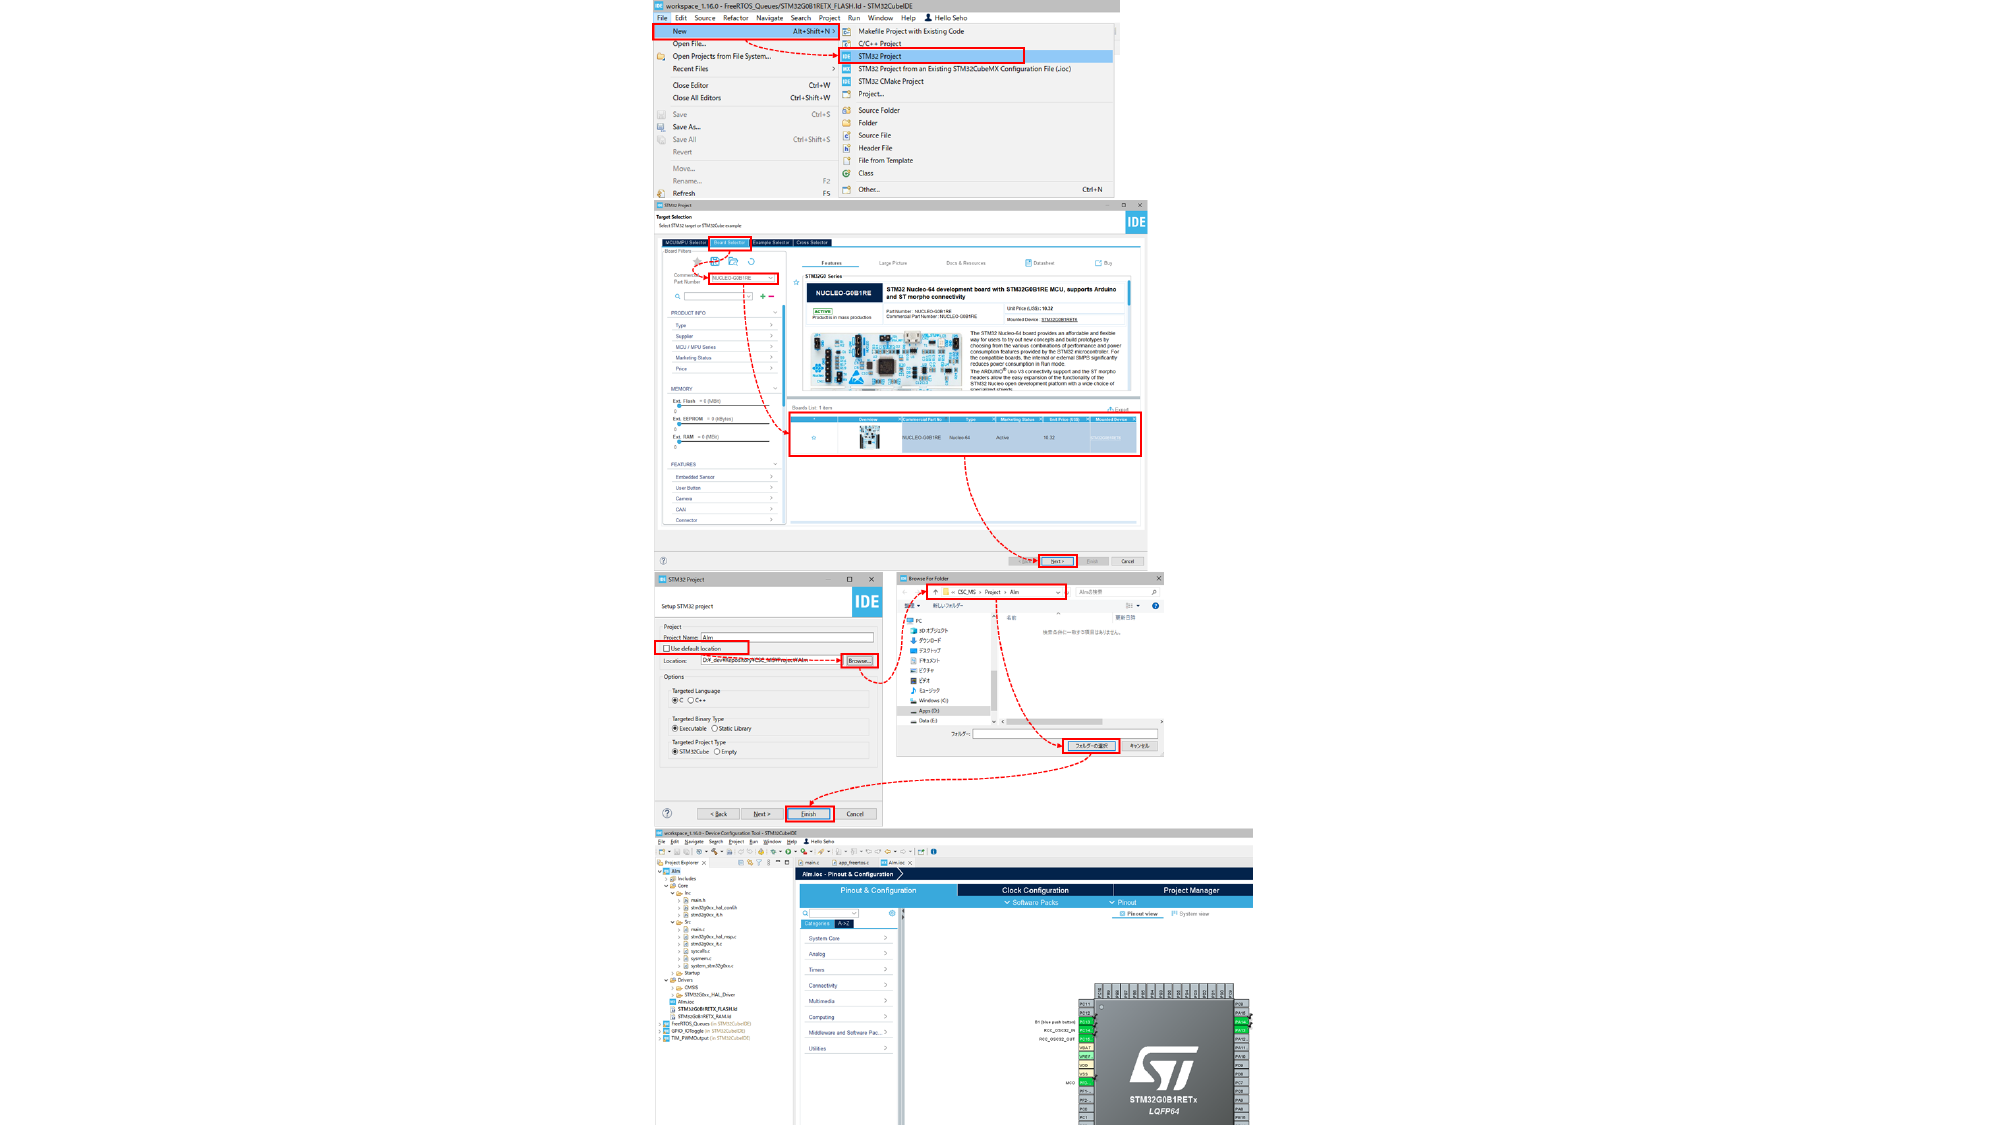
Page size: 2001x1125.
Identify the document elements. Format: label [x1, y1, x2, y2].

picture [652, 0, 1348, 1125]
